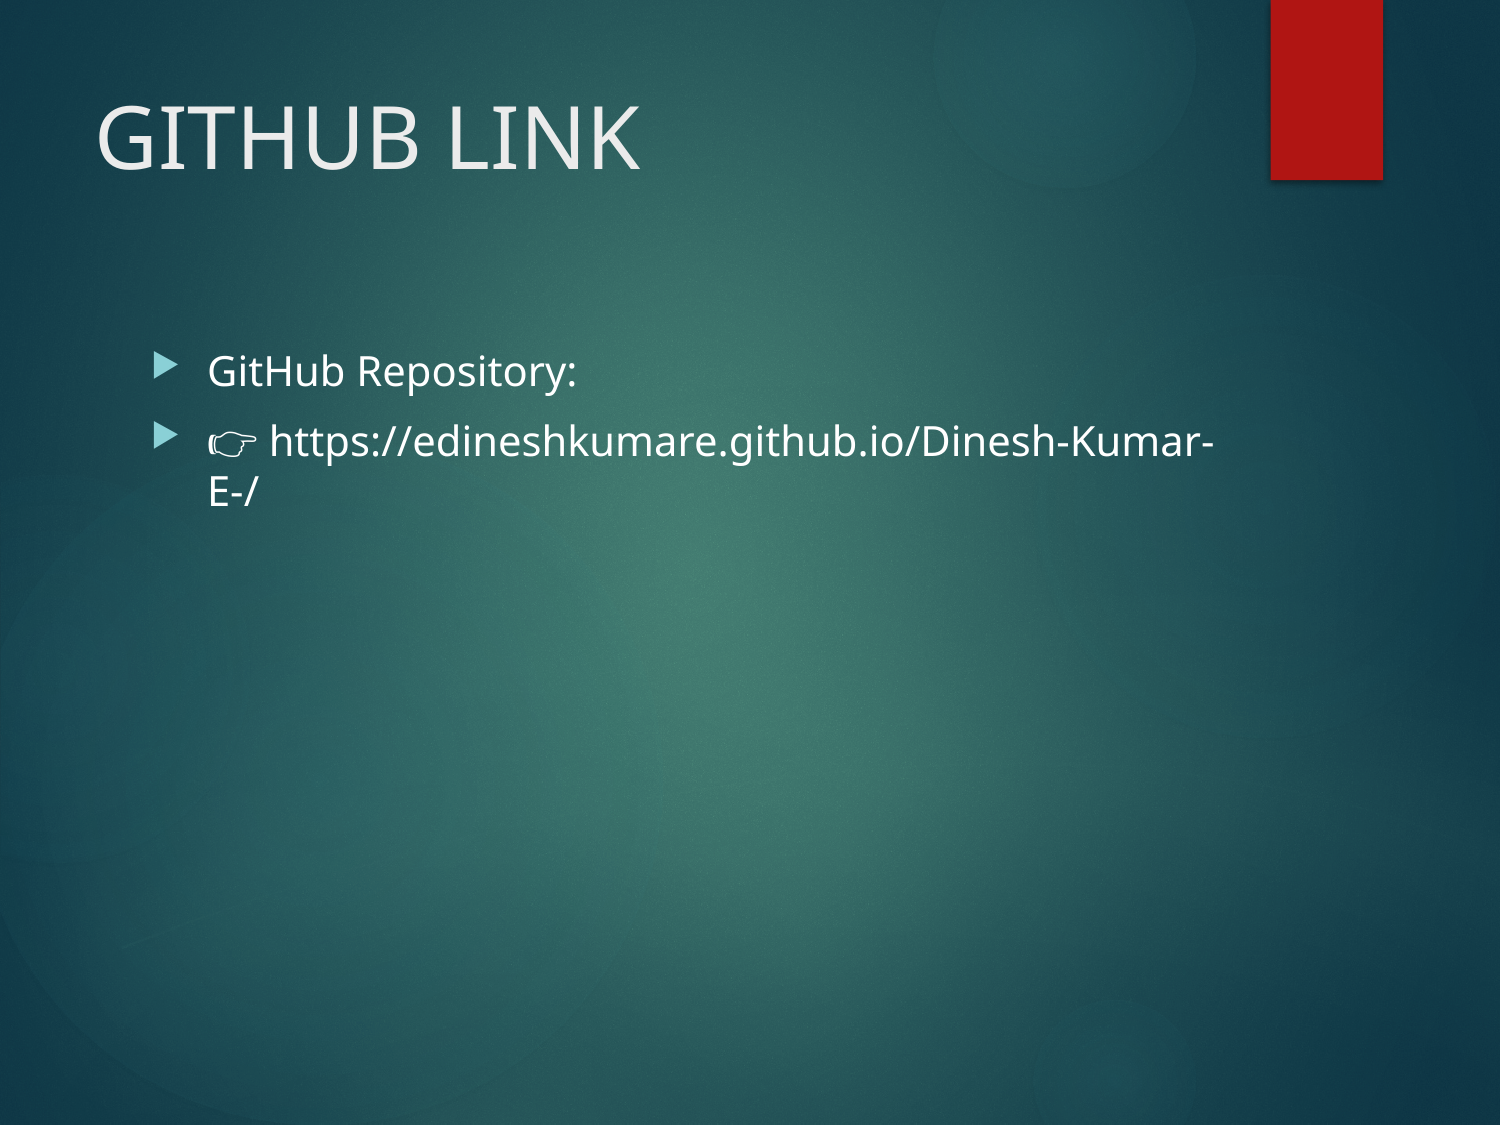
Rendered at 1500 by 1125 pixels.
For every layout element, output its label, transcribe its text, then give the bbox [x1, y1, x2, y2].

title GITHUB LINK [79, 74, 1237, 304]
list GitHub Repository: 👉 https://edineshkumare.github.io/Dinesh-Kumar-E-/ [135, 336, 1237, 1025]
